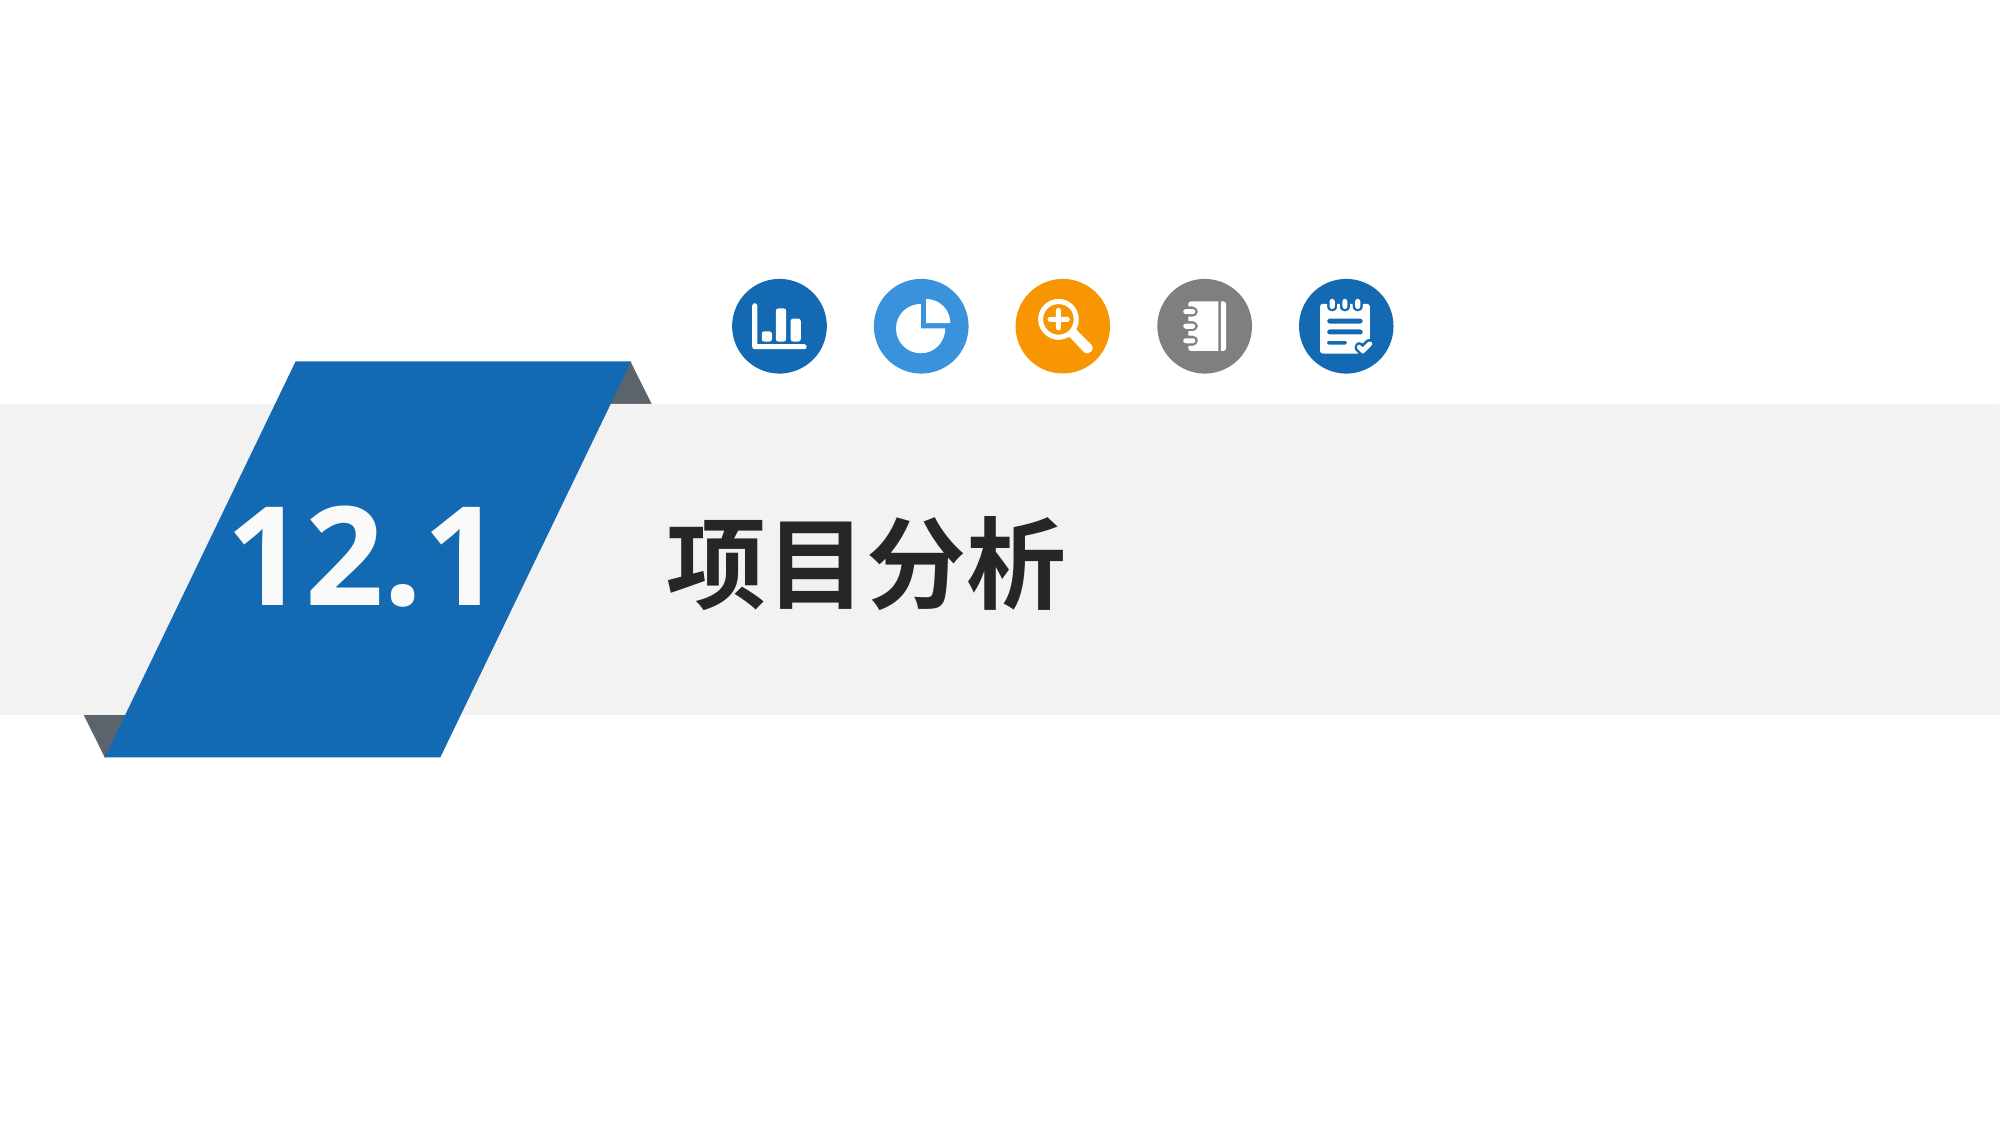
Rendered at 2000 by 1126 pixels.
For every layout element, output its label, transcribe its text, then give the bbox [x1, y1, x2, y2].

text_box 项目分析 [651, 494, 1756, 630]
text_box 12.1 [211, 460, 552, 641]
